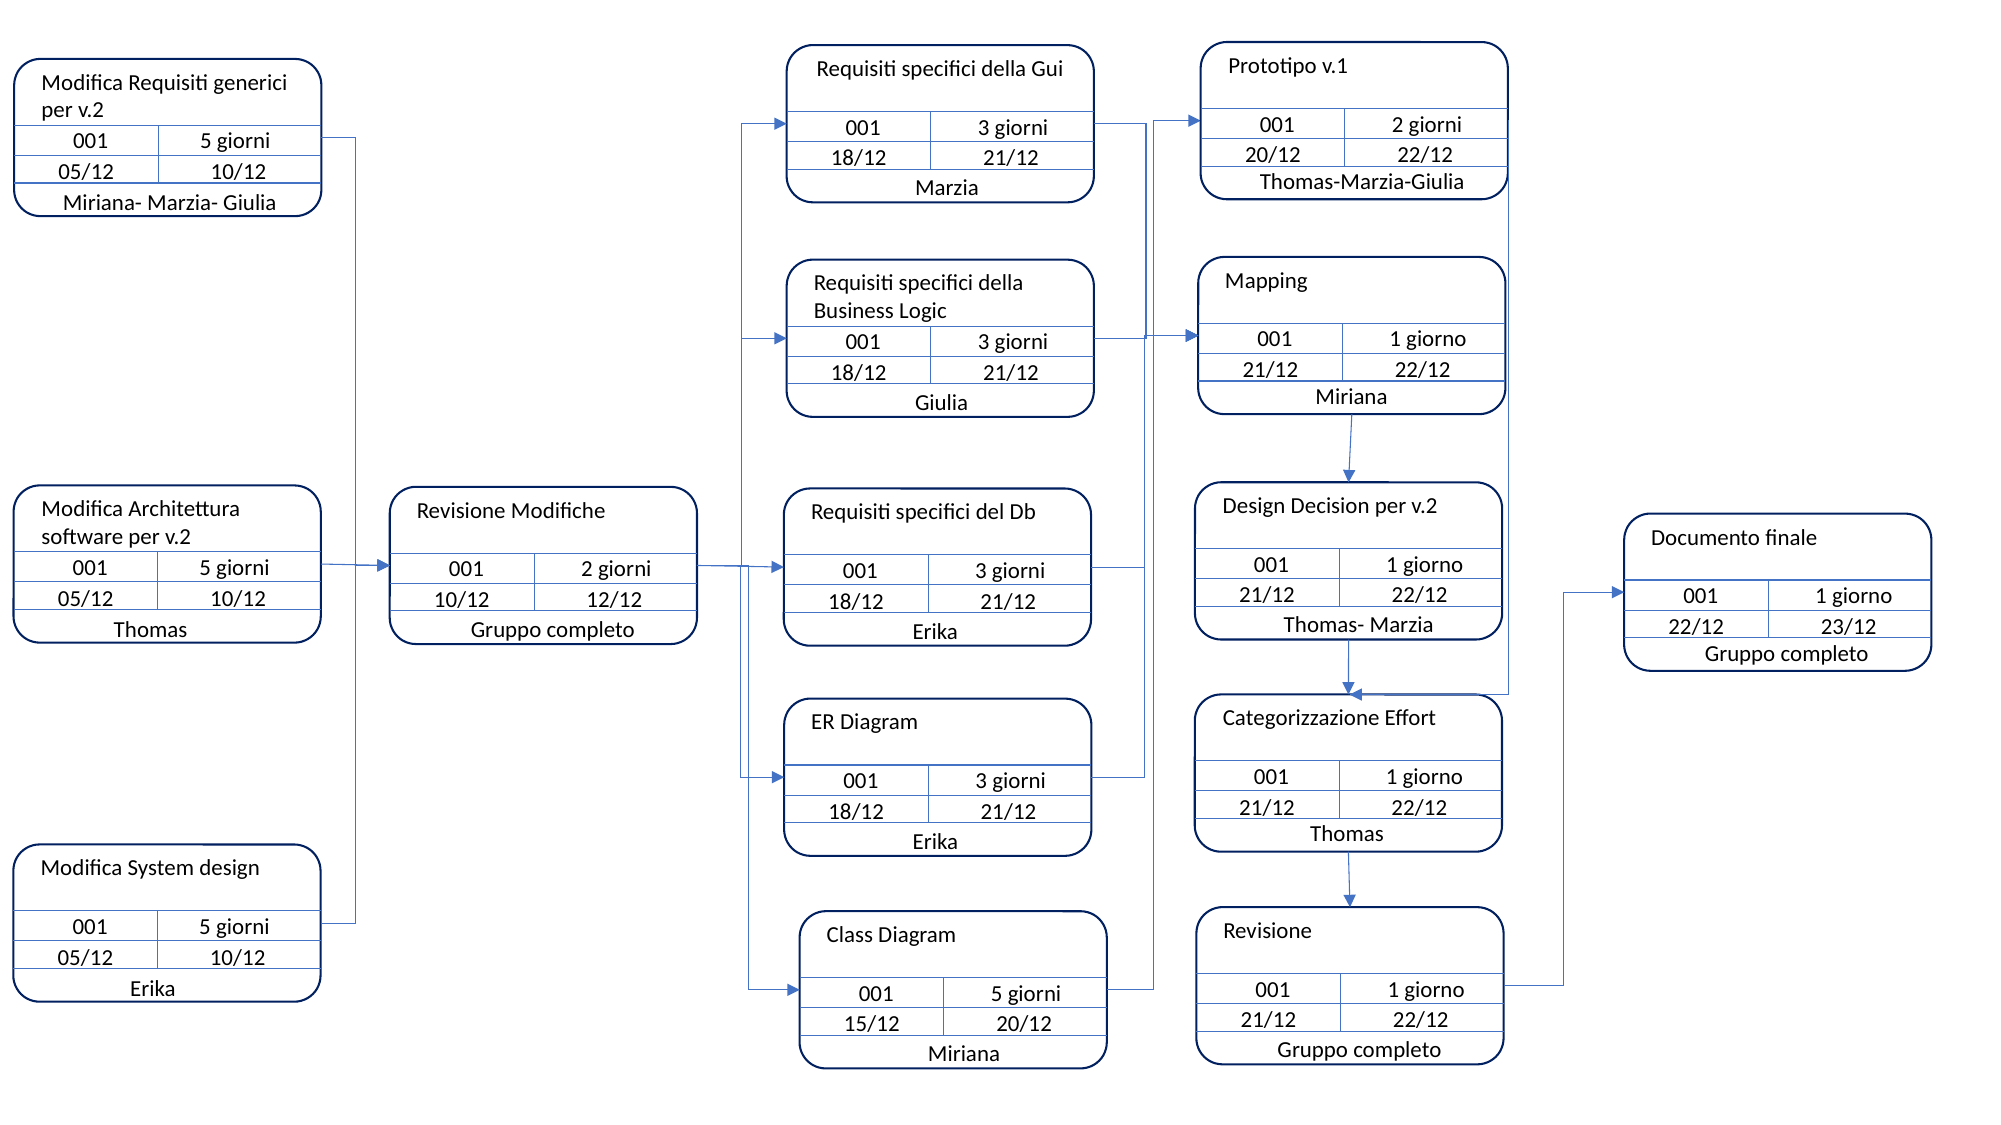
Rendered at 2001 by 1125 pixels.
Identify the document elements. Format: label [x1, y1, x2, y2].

text_box [696, 338, 787, 565]
text_box [1200, 42, 1508, 203]
text_box [787, 259, 1093, 423]
text_box [1196, 907, 1504, 1071]
text_box [800, 698, 1092, 862]
text_box [321, 137, 390, 565]
text_box [1201, 482, 1349, 646]
text_box [799, 911, 1107, 1075]
text_box [1201, 256, 1349, 418]
text_box [696, 123, 787, 338]
text_box [1503, 592, 1625, 986]
text_box [1093, 123, 1106, 335]
text_box [1201, 694, 1502, 855]
text_box [1349, 120, 1508, 695]
text_box [696, 565, 800, 990]
text_box [14, 58, 322, 224]
text_box [390, 486, 696, 651]
text_box [1624, 513, 1932, 674]
text_box [787, 488, 1091, 652]
text_box [786, 45, 1094, 209]
text_box [13, 844, 321, 1009]
text_box [1106, 120, 1201, 990]
text_box [320, 565, 390, 924]
text_box [1091, 335, 1106, 778]
text_box [13, 485, 321, 650]
